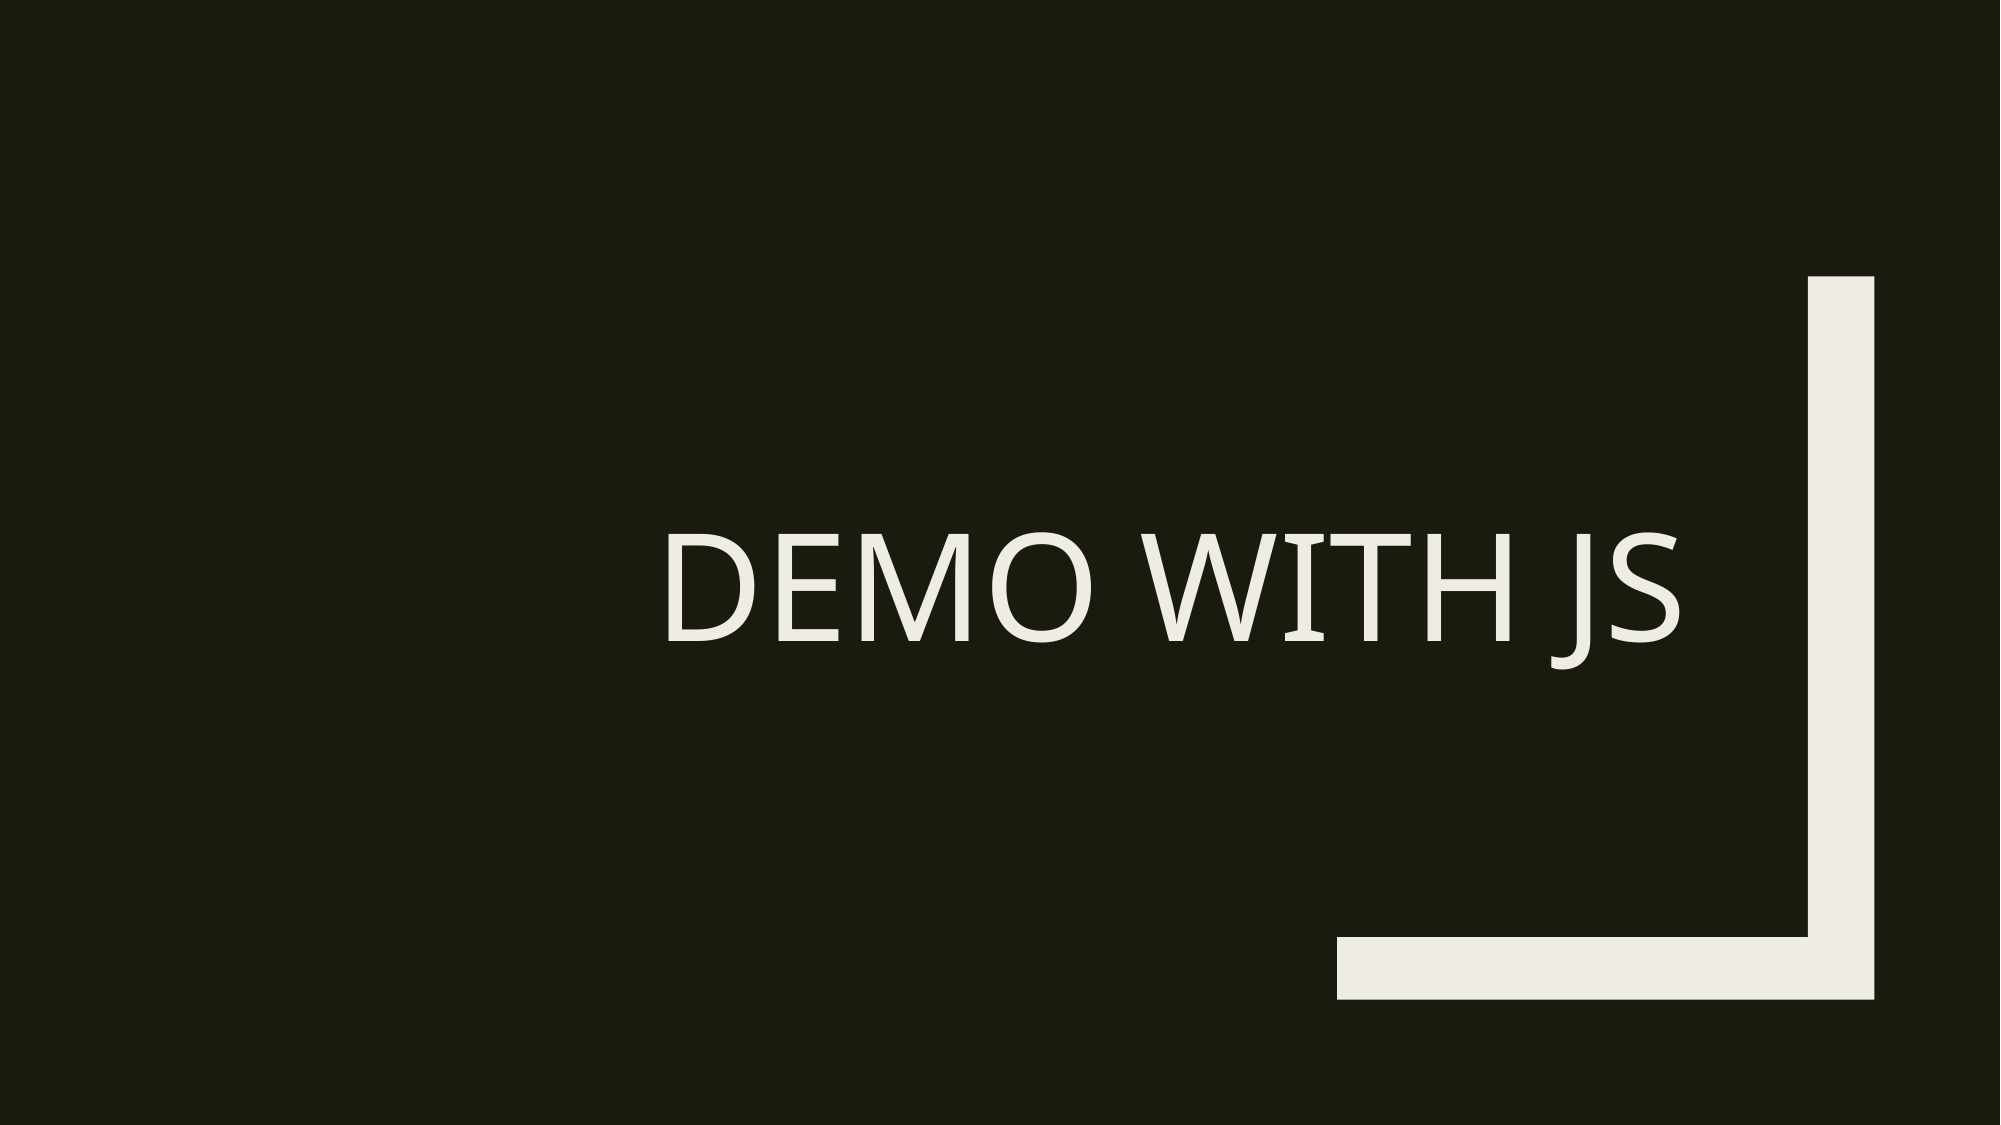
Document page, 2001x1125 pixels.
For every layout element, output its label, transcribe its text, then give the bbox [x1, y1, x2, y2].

title Demo with js [125, 213, 1703, 682]
